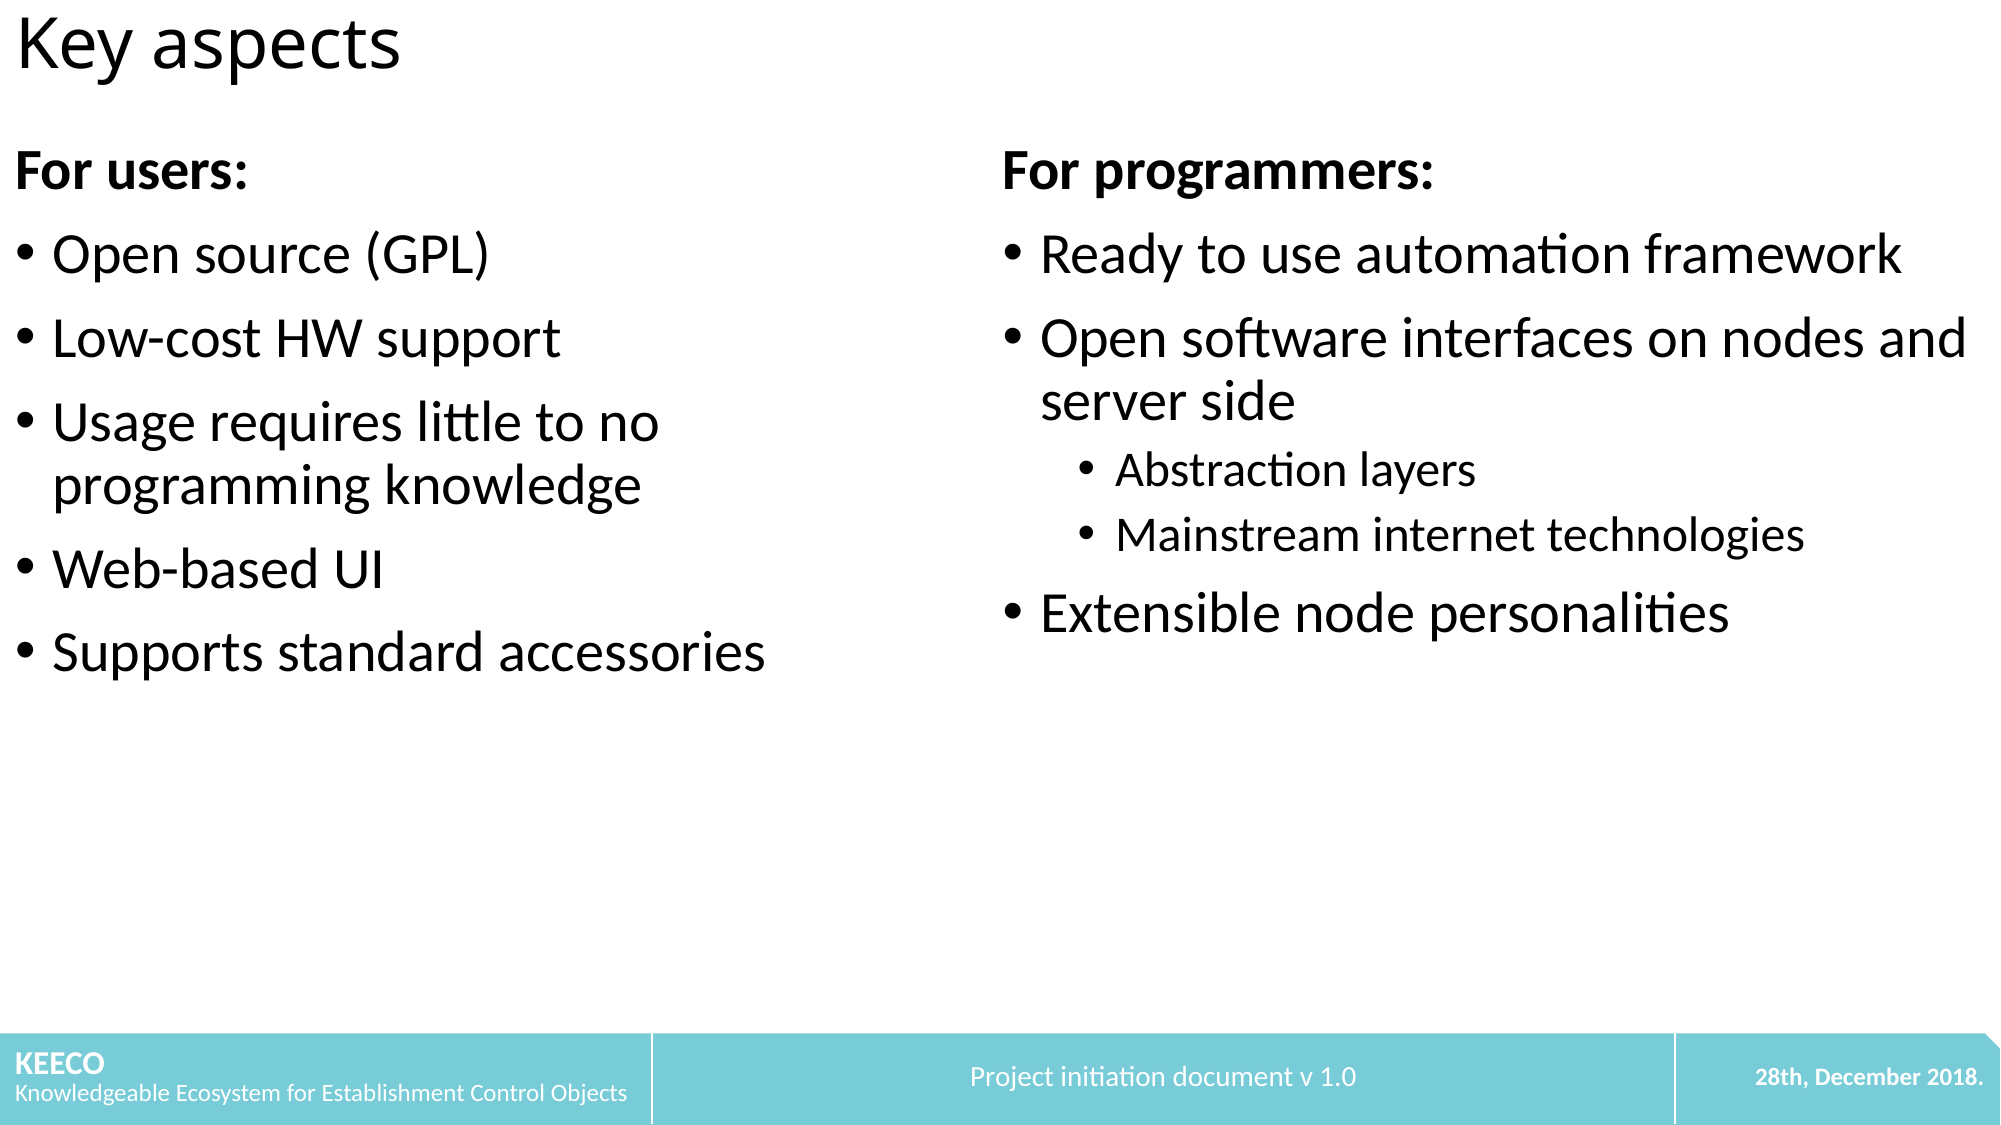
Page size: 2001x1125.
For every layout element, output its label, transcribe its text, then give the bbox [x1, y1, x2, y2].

table_header Project initiation document v 1.0 [653, 1033, 1674, 1124]
list For programmers: Ready to use automation framework Open software interfaces on nodes and server side Abstraction layers Mainstream internet technologies Extensible node personalities [987, 132, 2000, 1014]
table_header 28th, December 2018. [1676, 1033, 2000, 1124]
table_header KEECO Knowledgeable Ecosystem for Establishment Control Objects [0, 1033, 651, 1124]
title Key aspects [0, 0, 2000, 92]
list For users: Open source (GPL) Low-cost HW support Usage requires little to no programming knowledge Web-based UI Supports standard accessories [0, 132, 987, 1014]
